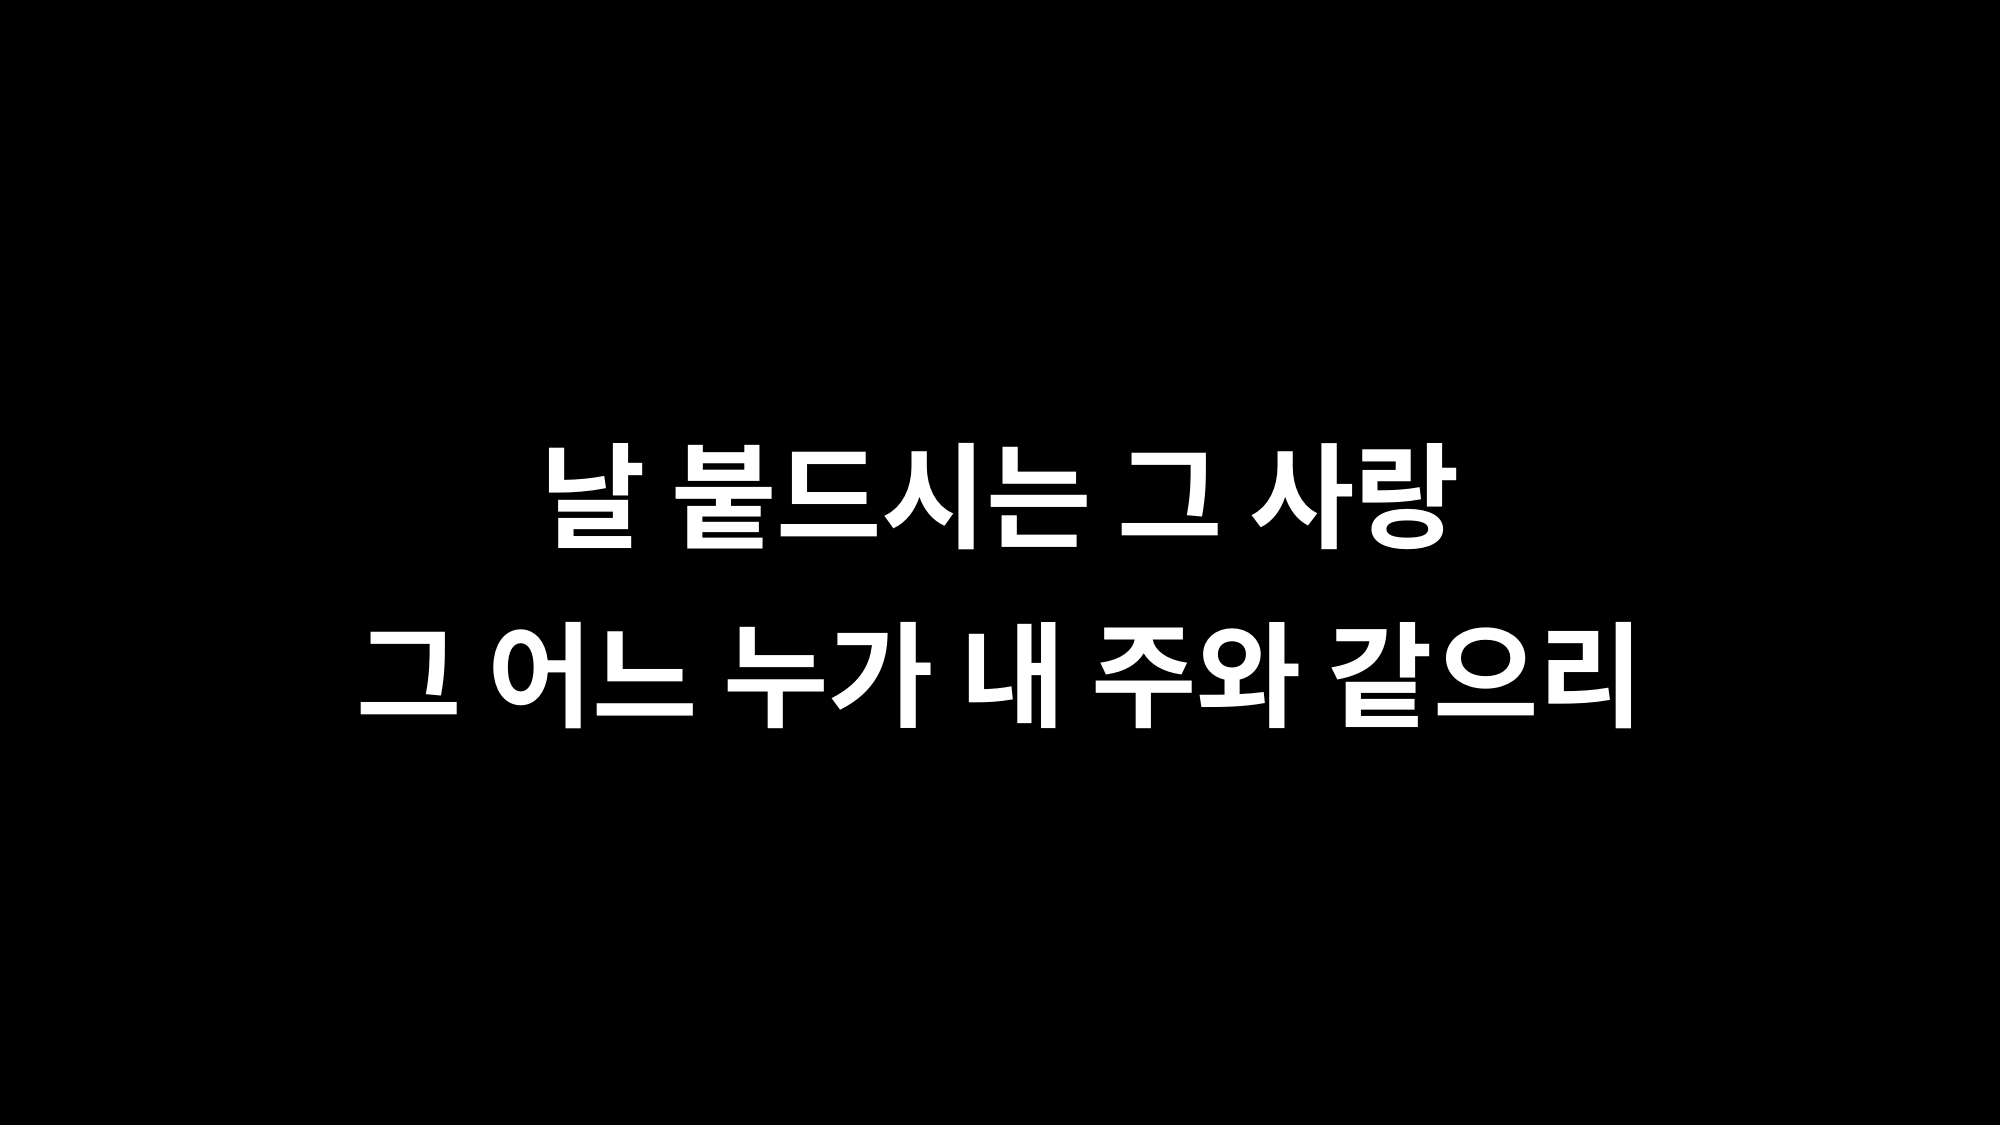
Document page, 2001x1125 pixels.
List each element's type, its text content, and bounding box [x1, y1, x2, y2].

text_box 날 붙드시는 그 사랑 그 어느 누가 내 주와 같으리 [0, 376, 2000, 749]
